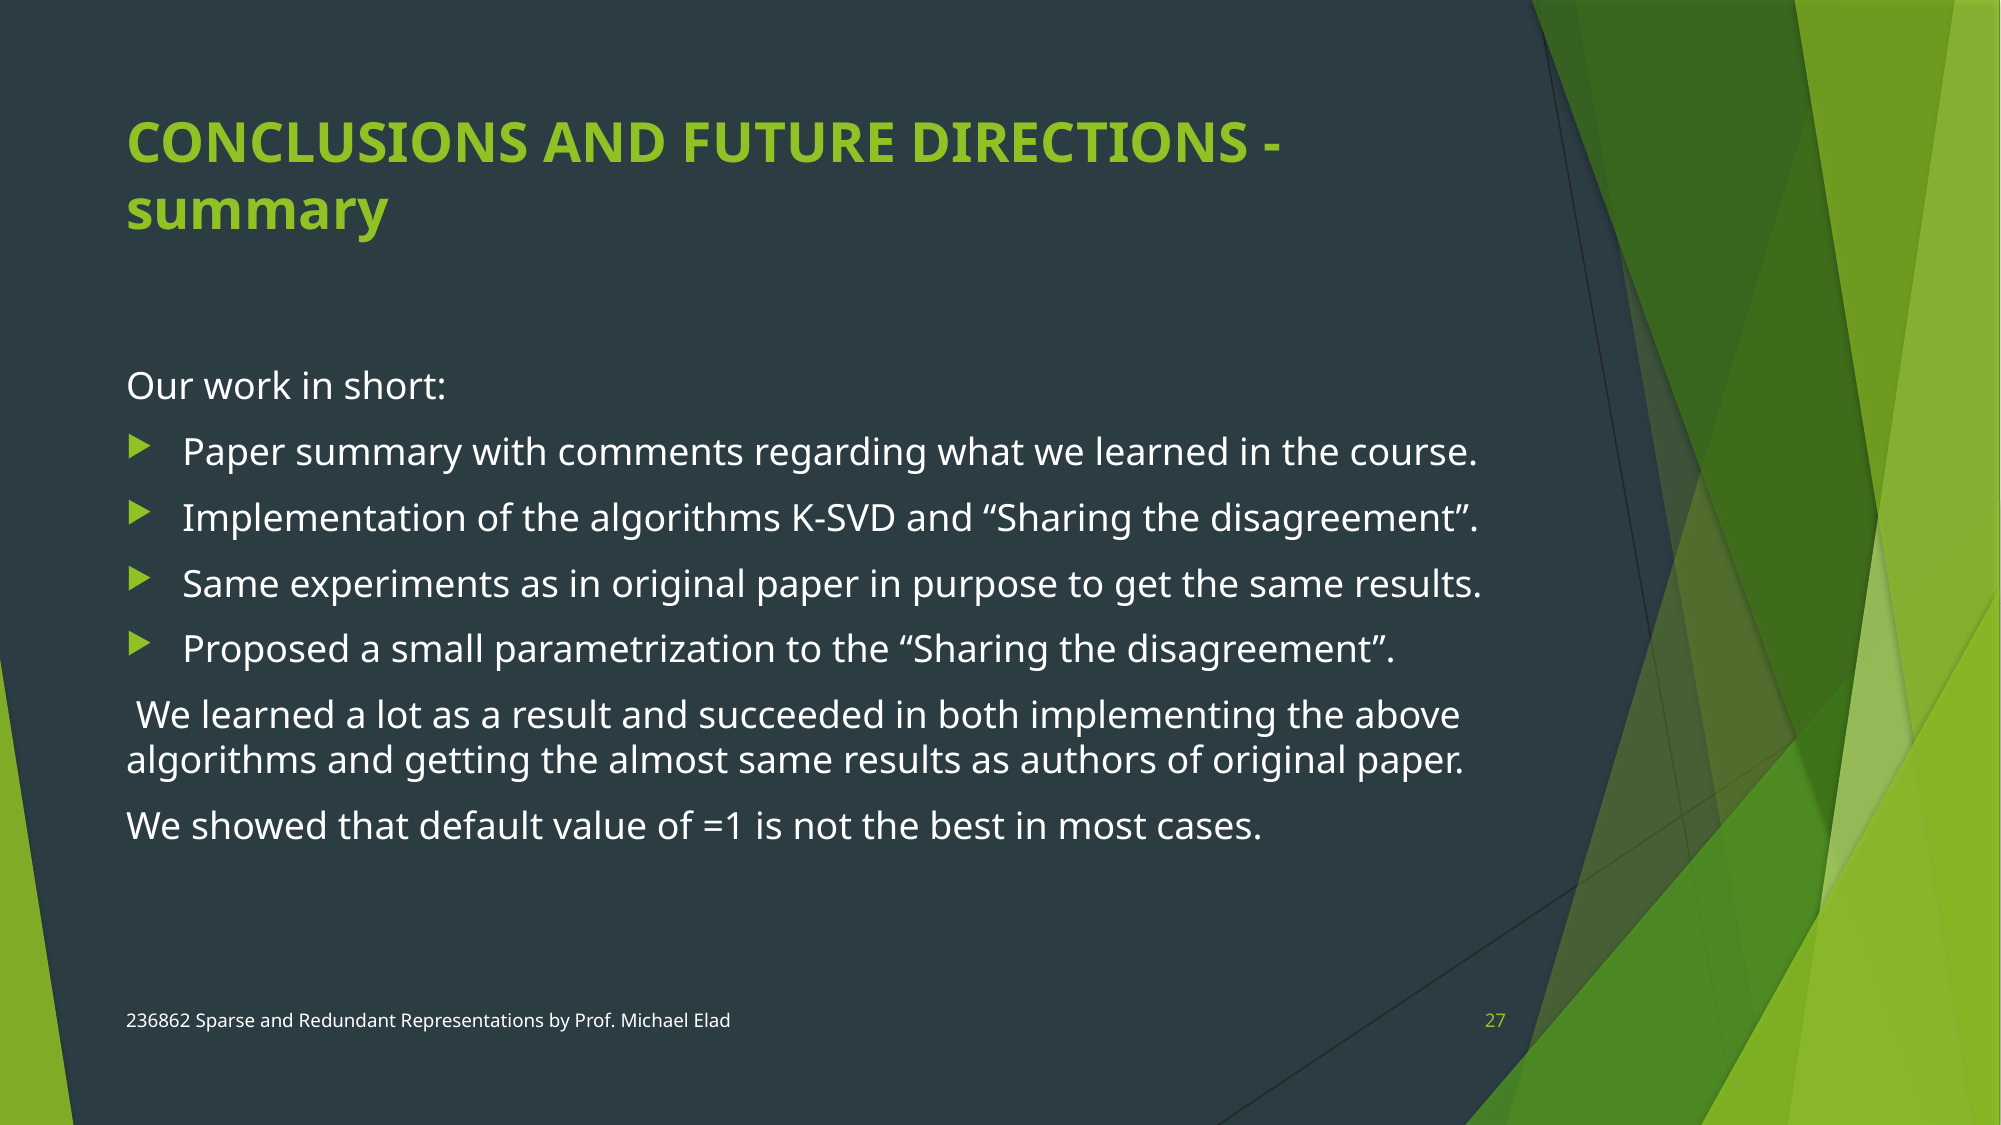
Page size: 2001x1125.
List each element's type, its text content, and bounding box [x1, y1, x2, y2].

title CONCLUSIONS AND FUTURE DIRECTIONS - summary [111, 99, 1522, 317]
slide_number 27 [1409, 991, 1522, 1051]
footer 236862 Sparse and Redundant Representations by Prof. Michael Elad [111, 991, 1145, 1051]
